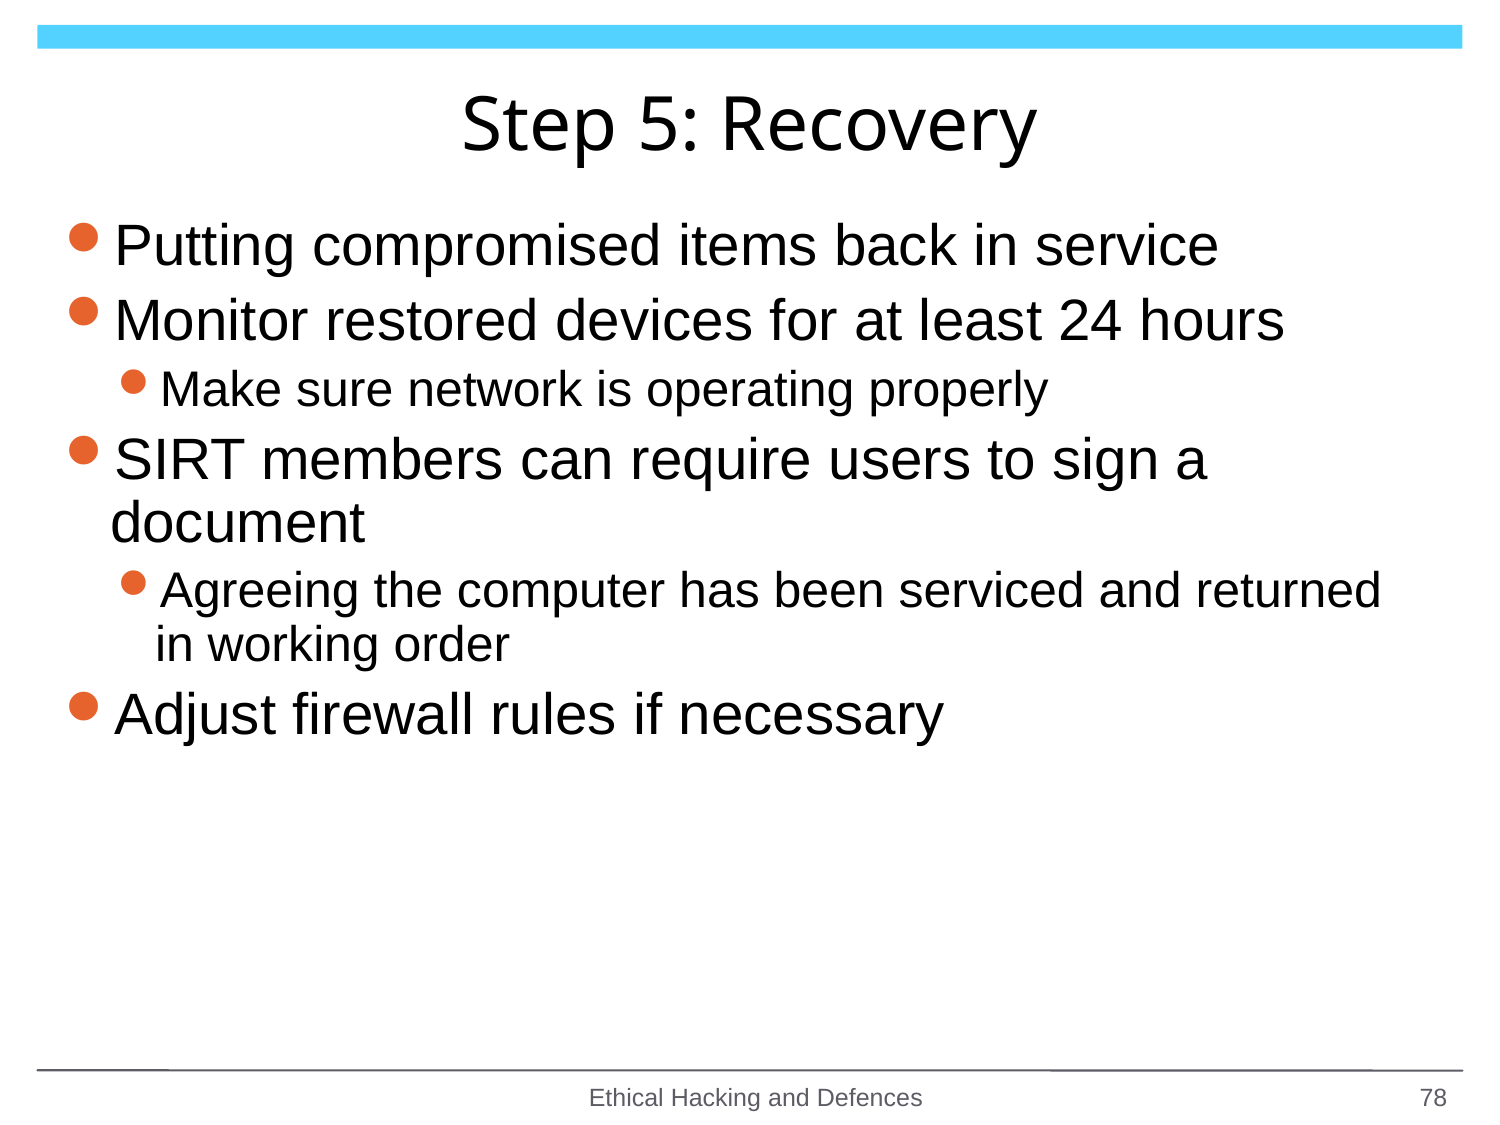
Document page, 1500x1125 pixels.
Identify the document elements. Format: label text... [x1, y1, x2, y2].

footer Ethical Hacking and Defences [474, 1069, 1038, 1123]
list Putting compromised items back in service Monitor restored devices for at least 24 hours Make sure network is operating properly SIRT members can require users to sign a document Agreeing the computer has been serviced and returned in working order Adjust firewall rules if necessary [50, 208, 1450, 1050]
title Step 5: Recovery [50, 45, 1450, 197]
slide_number 78 [1112, 1069, 1463, 1123]
